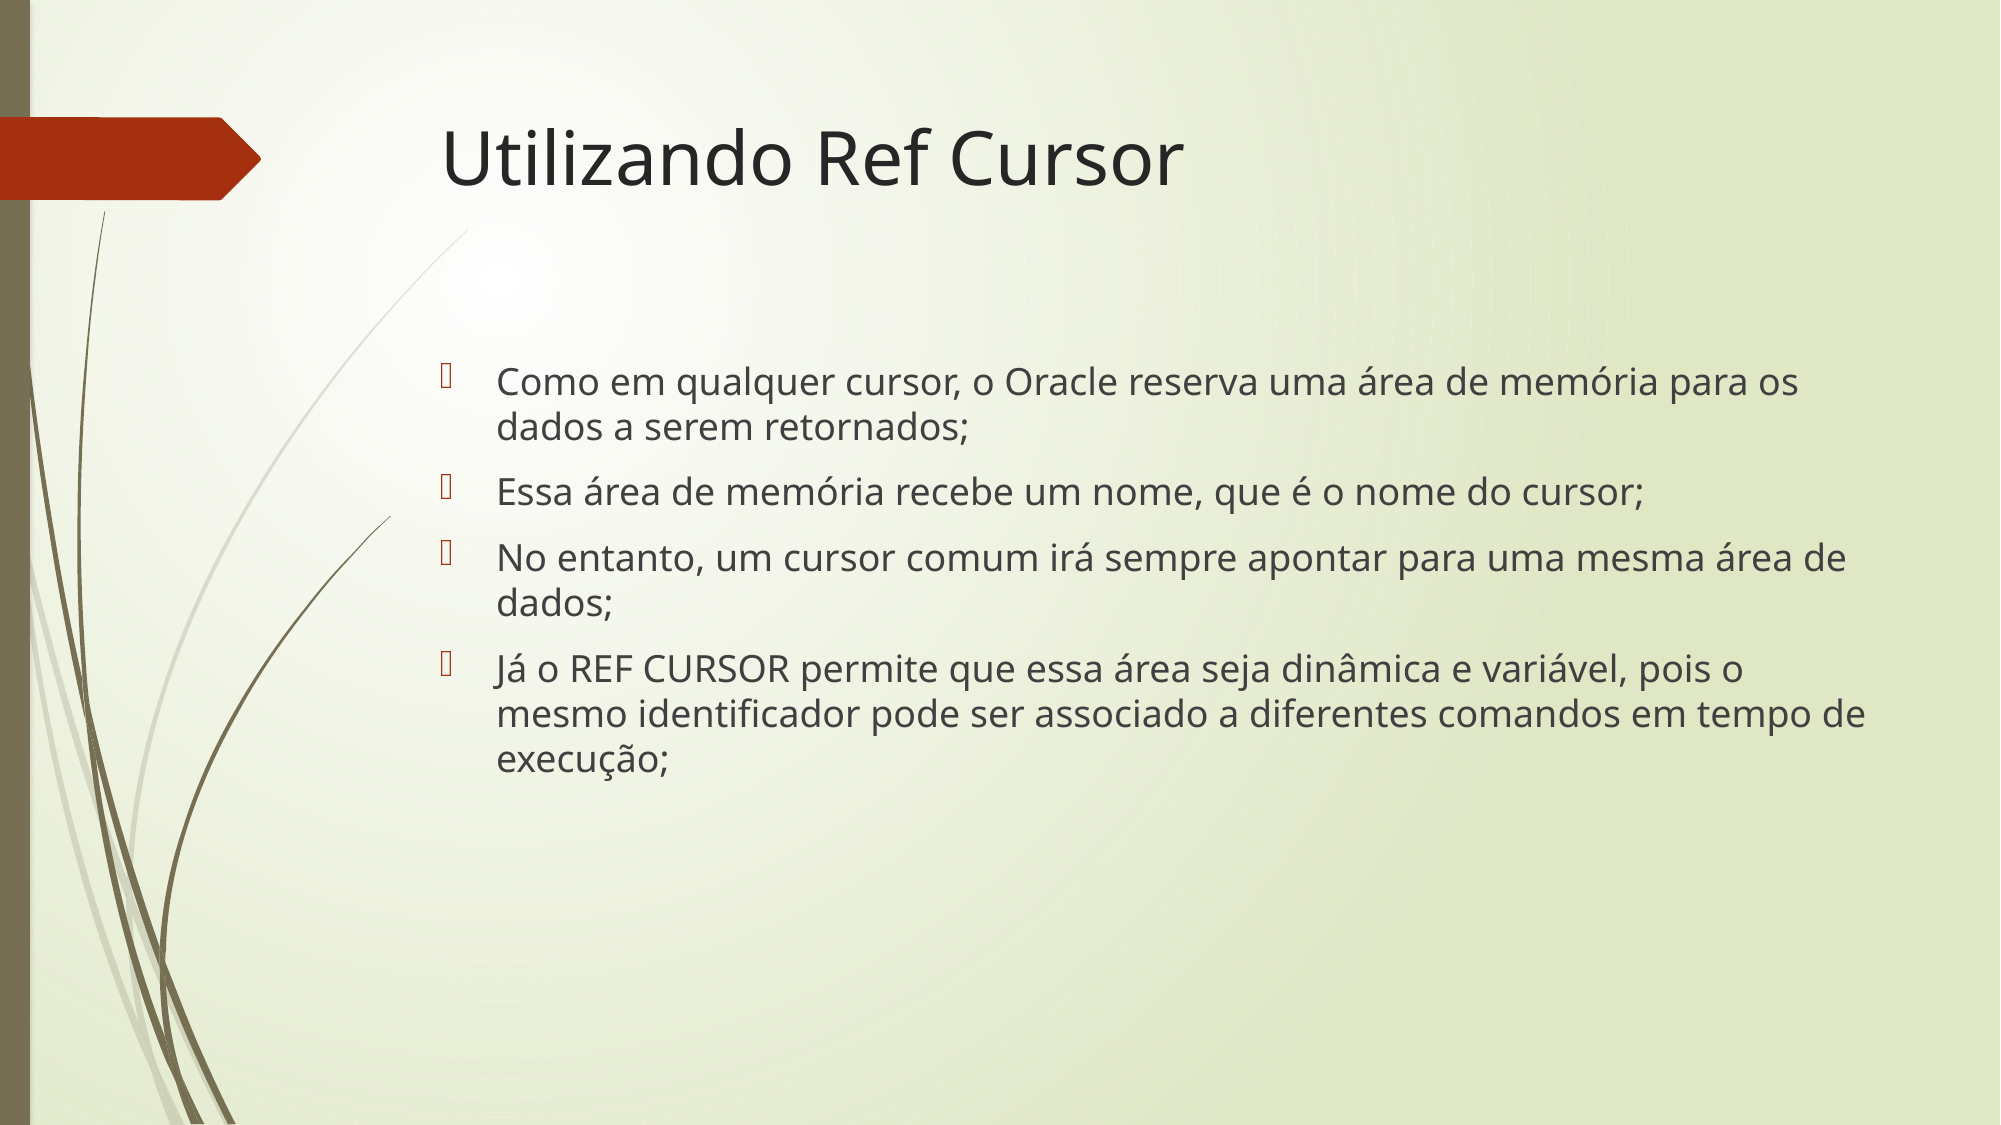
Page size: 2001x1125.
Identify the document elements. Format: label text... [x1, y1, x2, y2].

list Como em qualquer cursor, o Oracle reserva uma área de memória para os dados a serem retornados; Essa área de memória recebe um nome, que é o nome do cursor; No entanto, um cursor comum irá sempre apontar para uma mesma área de dados; Já o REF CURSOR permite que essa área seja dinâmica e variável, pois o mesmo identificador pode ser associado a diferentes comandos em tempo de execução; [424, 350, 1888, 970]
title Utilizando Ref Cursor [425, 102, 1888, 313]
